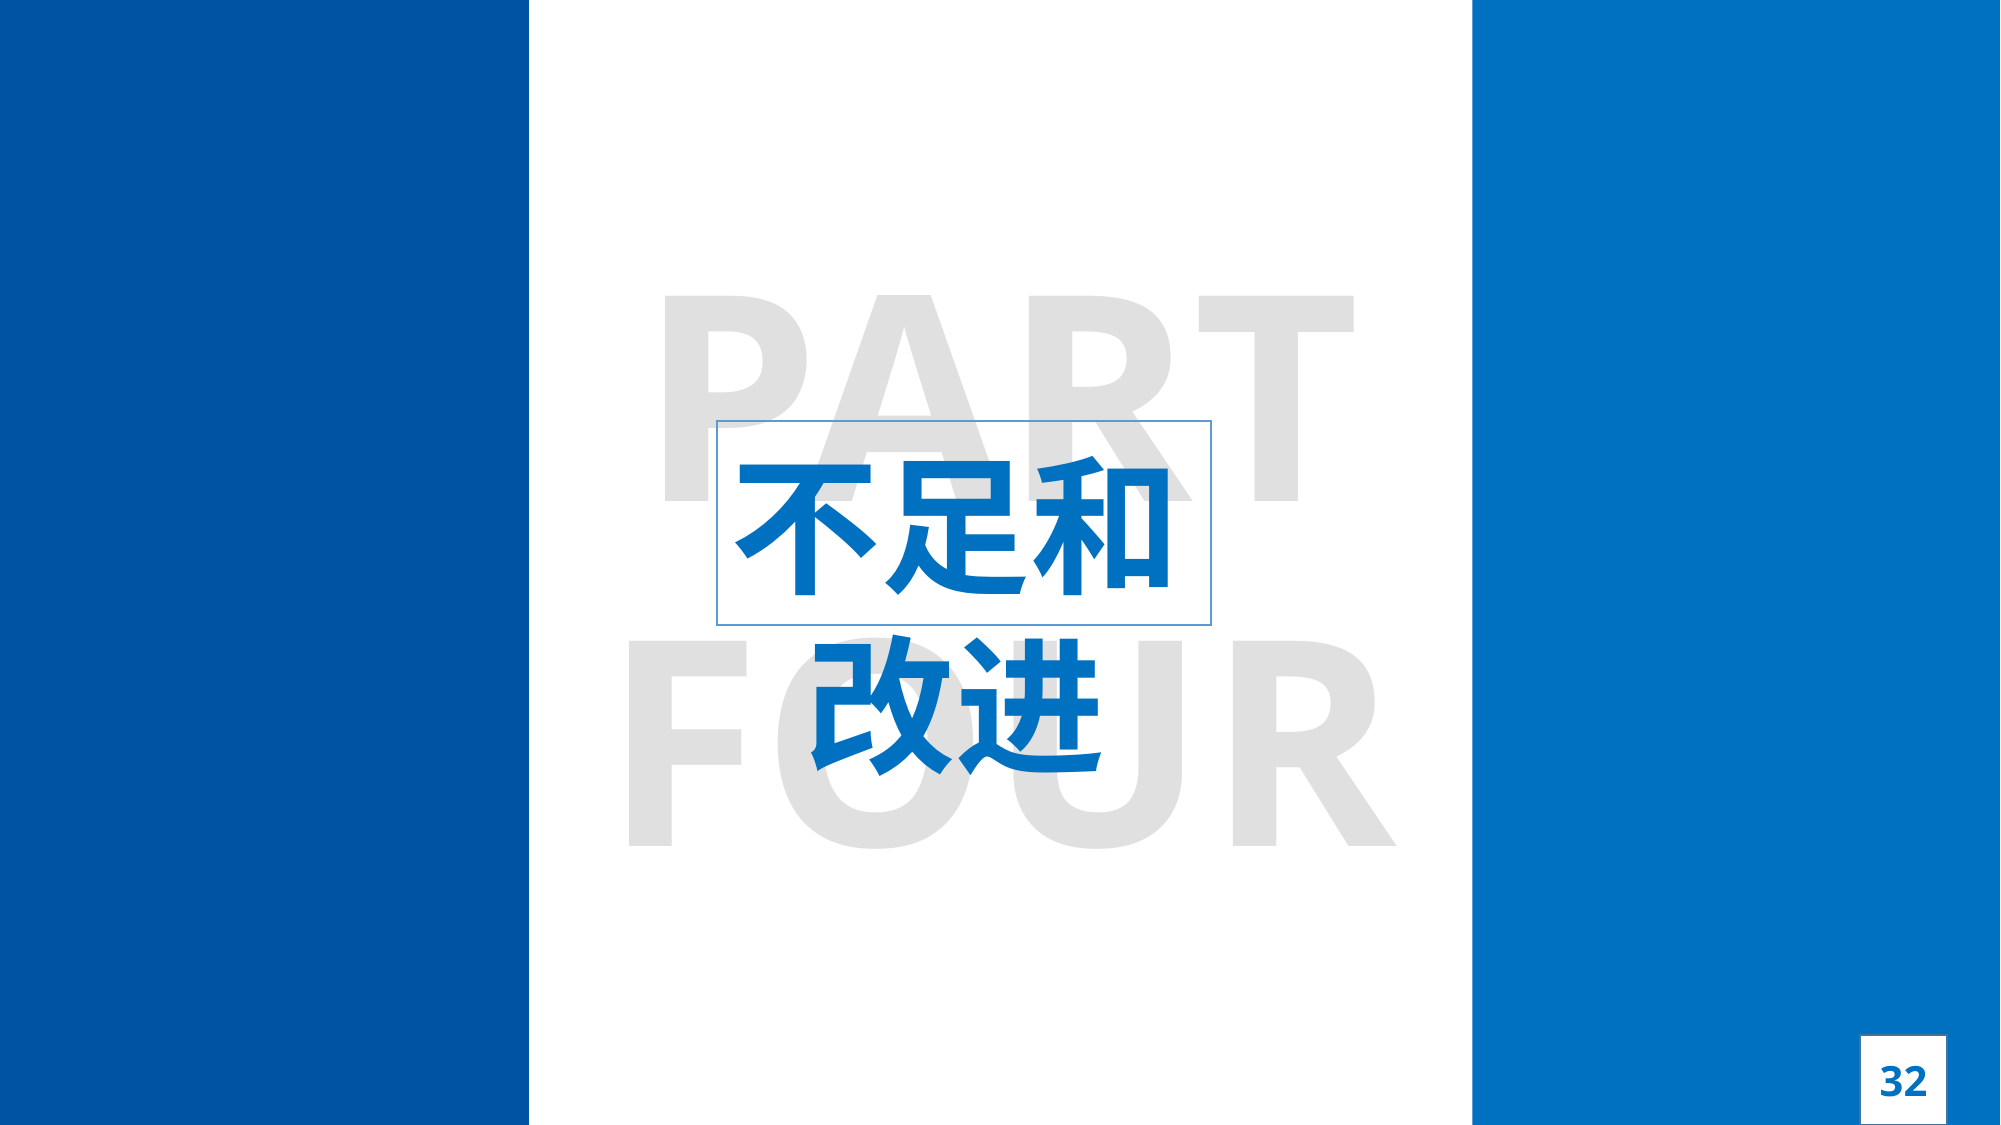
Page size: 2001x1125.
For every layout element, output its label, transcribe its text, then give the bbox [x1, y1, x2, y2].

text_box 32 [1859, 1034, 1948, 1125]
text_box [699, 420, 1213, 804]
text_box [0, 0, 529, 1125]
text_box PART FOUR [529, 206, 1471, 912]
text_box [1471, 0, 2000, 1125]
